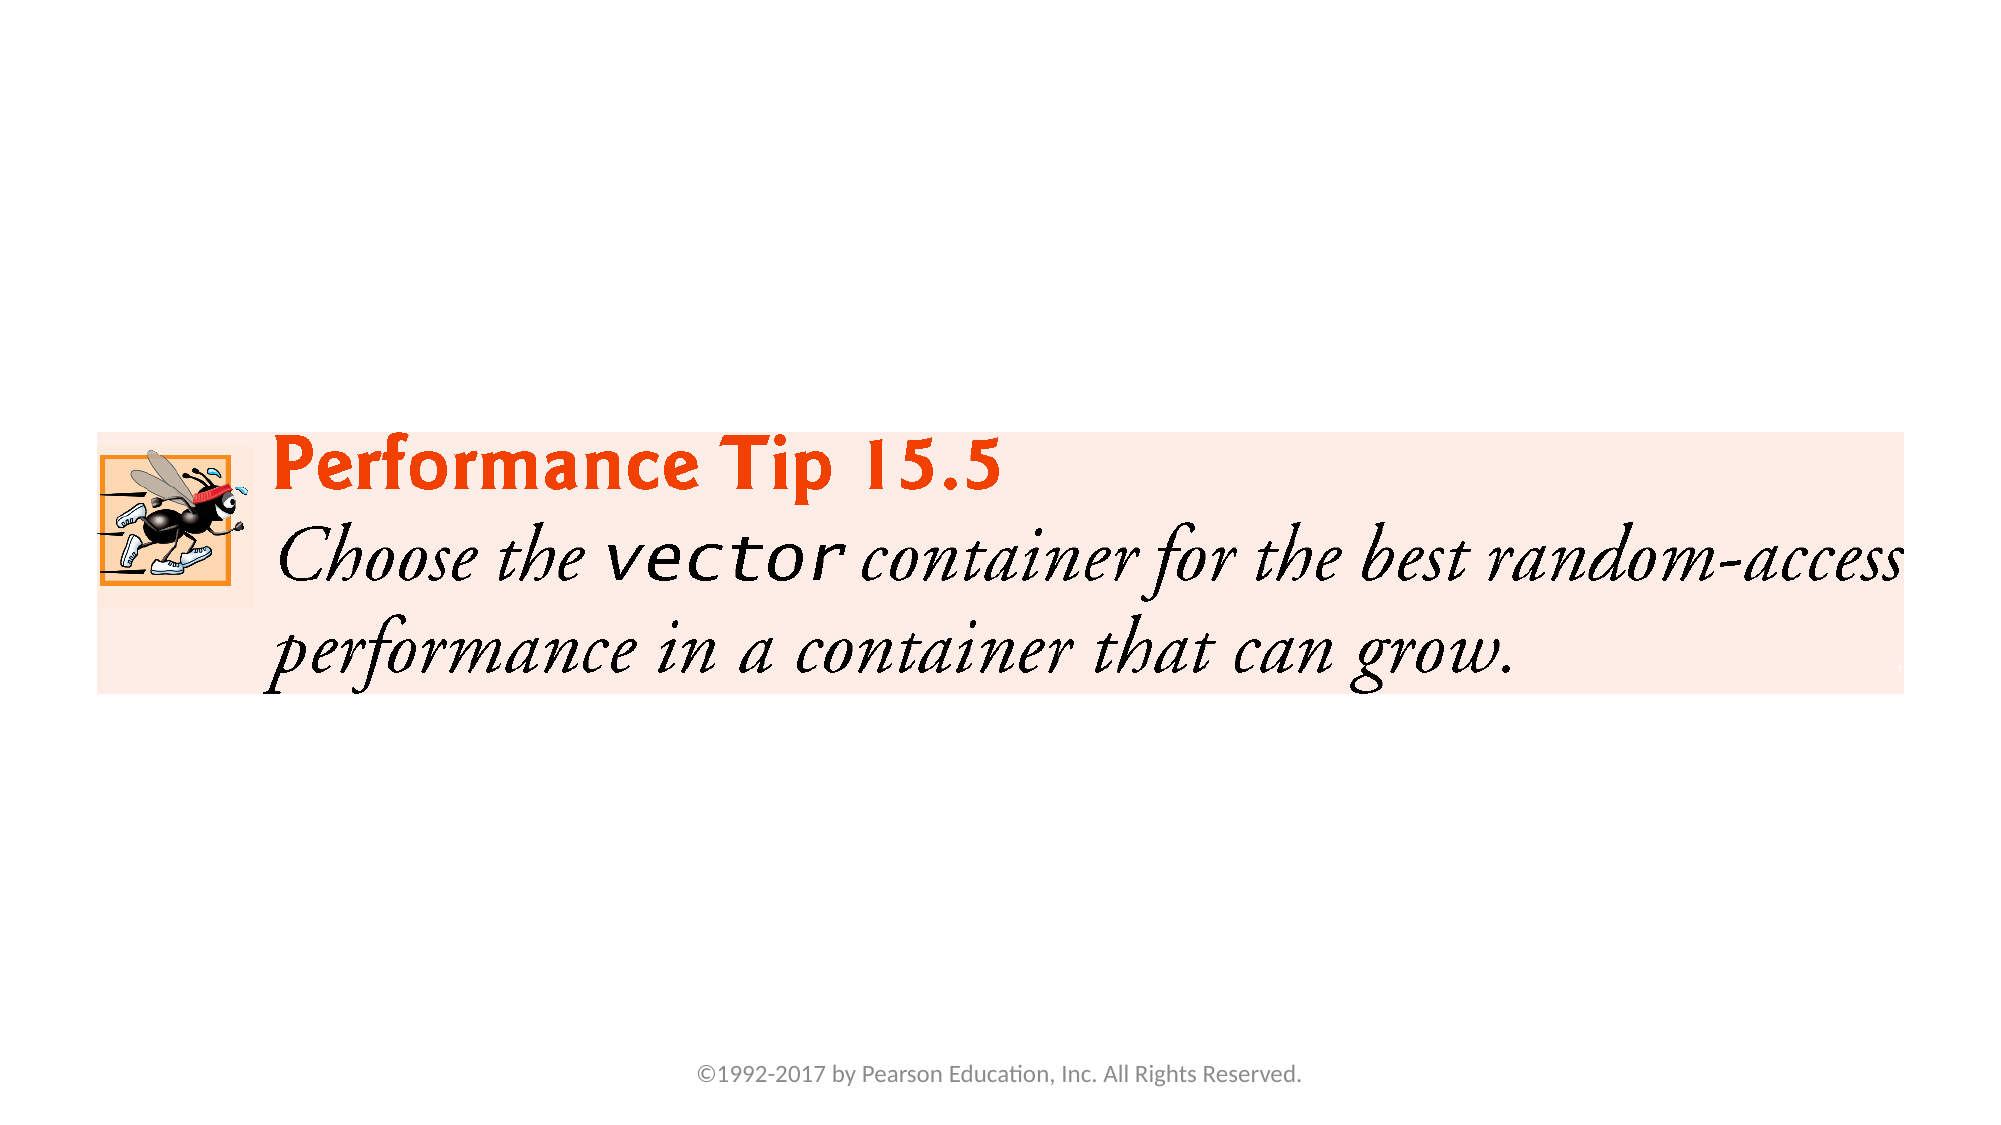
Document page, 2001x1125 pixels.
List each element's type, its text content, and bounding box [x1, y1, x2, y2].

picture [0, 335, 2000, 790]
footer ©1992-2017 by Pearson Education, Inc. All Rights Reserved. [662, 1042, 1338, 1103]
